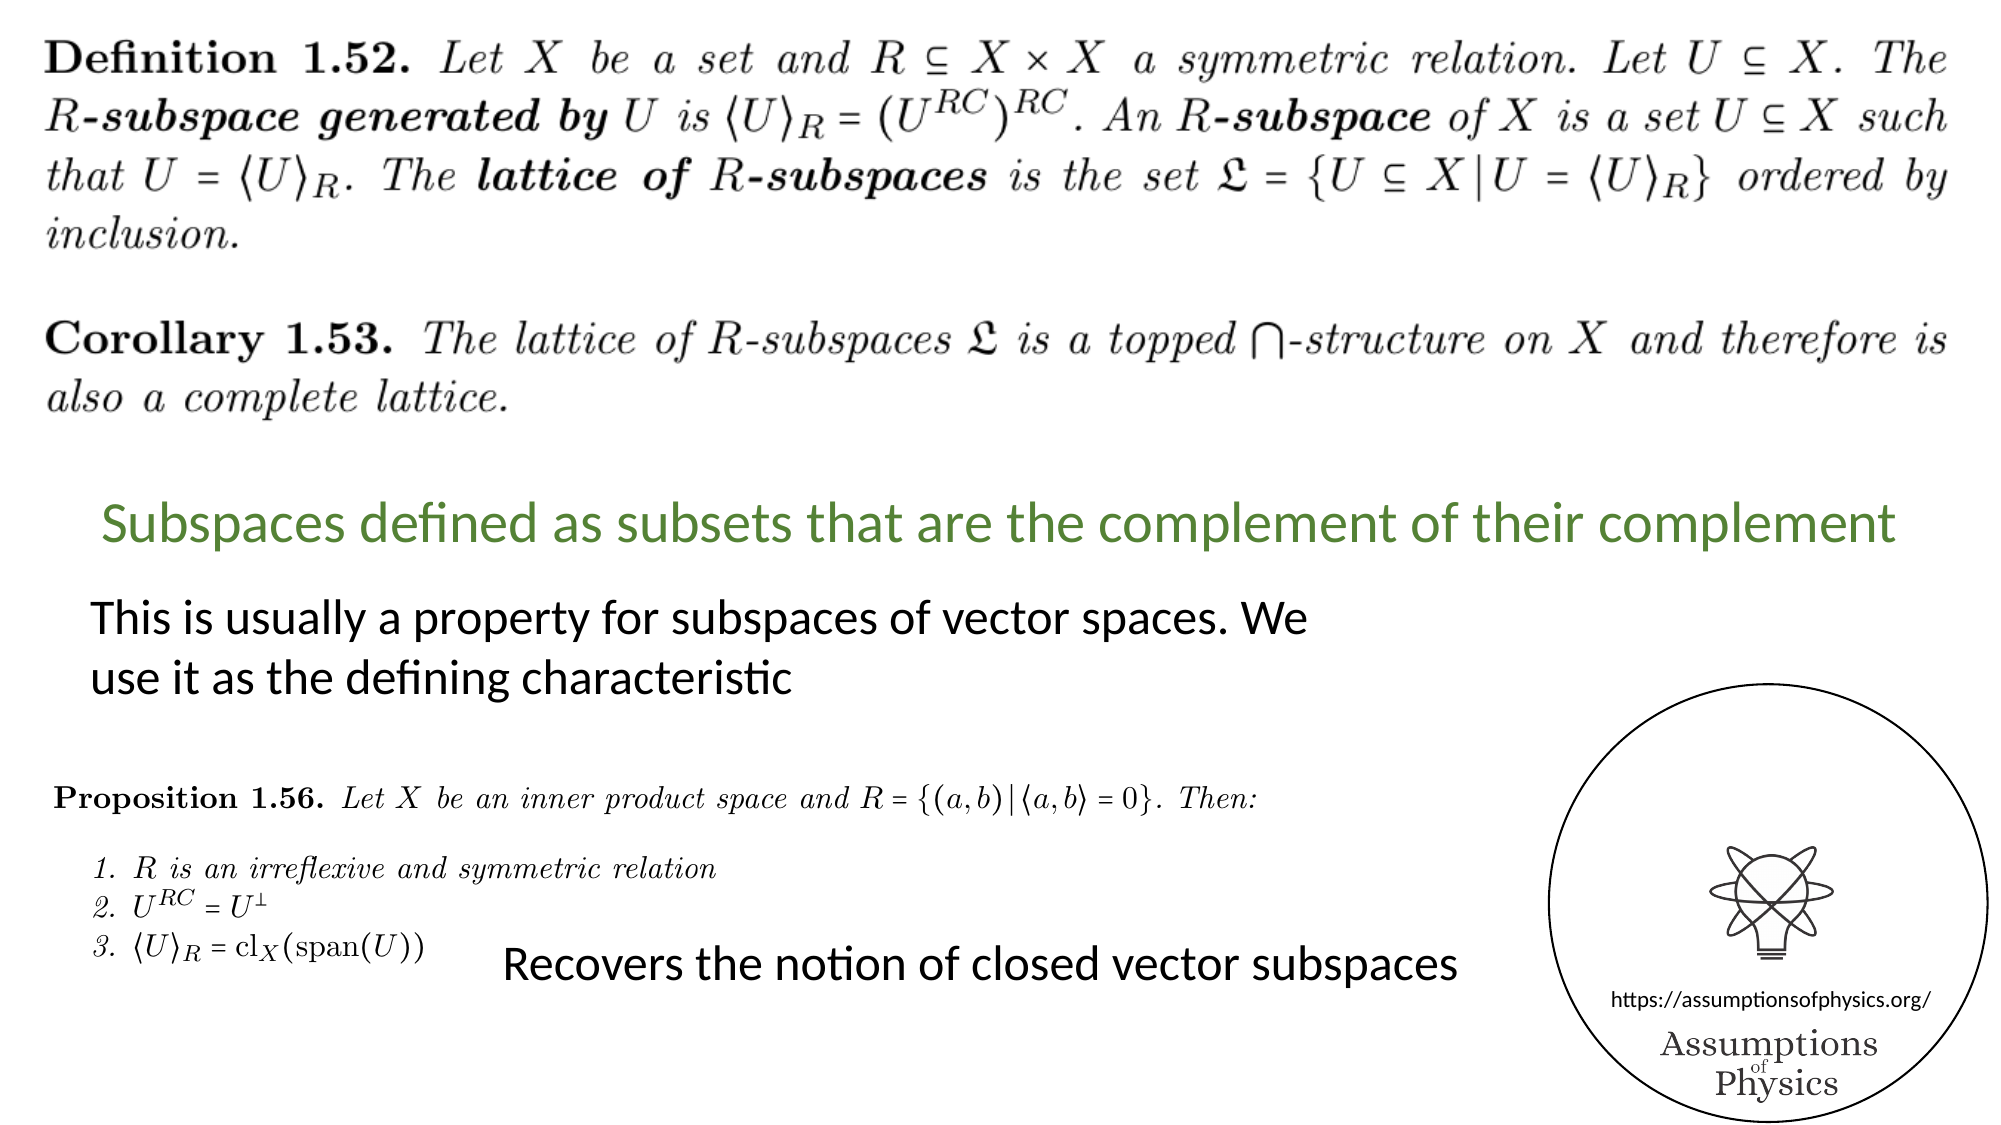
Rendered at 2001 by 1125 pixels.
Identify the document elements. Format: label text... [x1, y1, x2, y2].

picture [1660, 1029, 1877, 1103]
text_box Recovers the notion of closed vector subspaces [487, 923, 1512, 998]
picture [44, 771, 1352, 974]
picture [1709, 846, 1834, 960]
text_box Subspaces defined as subsets that are the complement of their complement [86, 476, 1914, 562]
text_box This is usually a property for subspaces of vector spaces. We use it as the defining characteristic [75, 577, 1372, 712]
picture [27, 21, 1973, 450]
